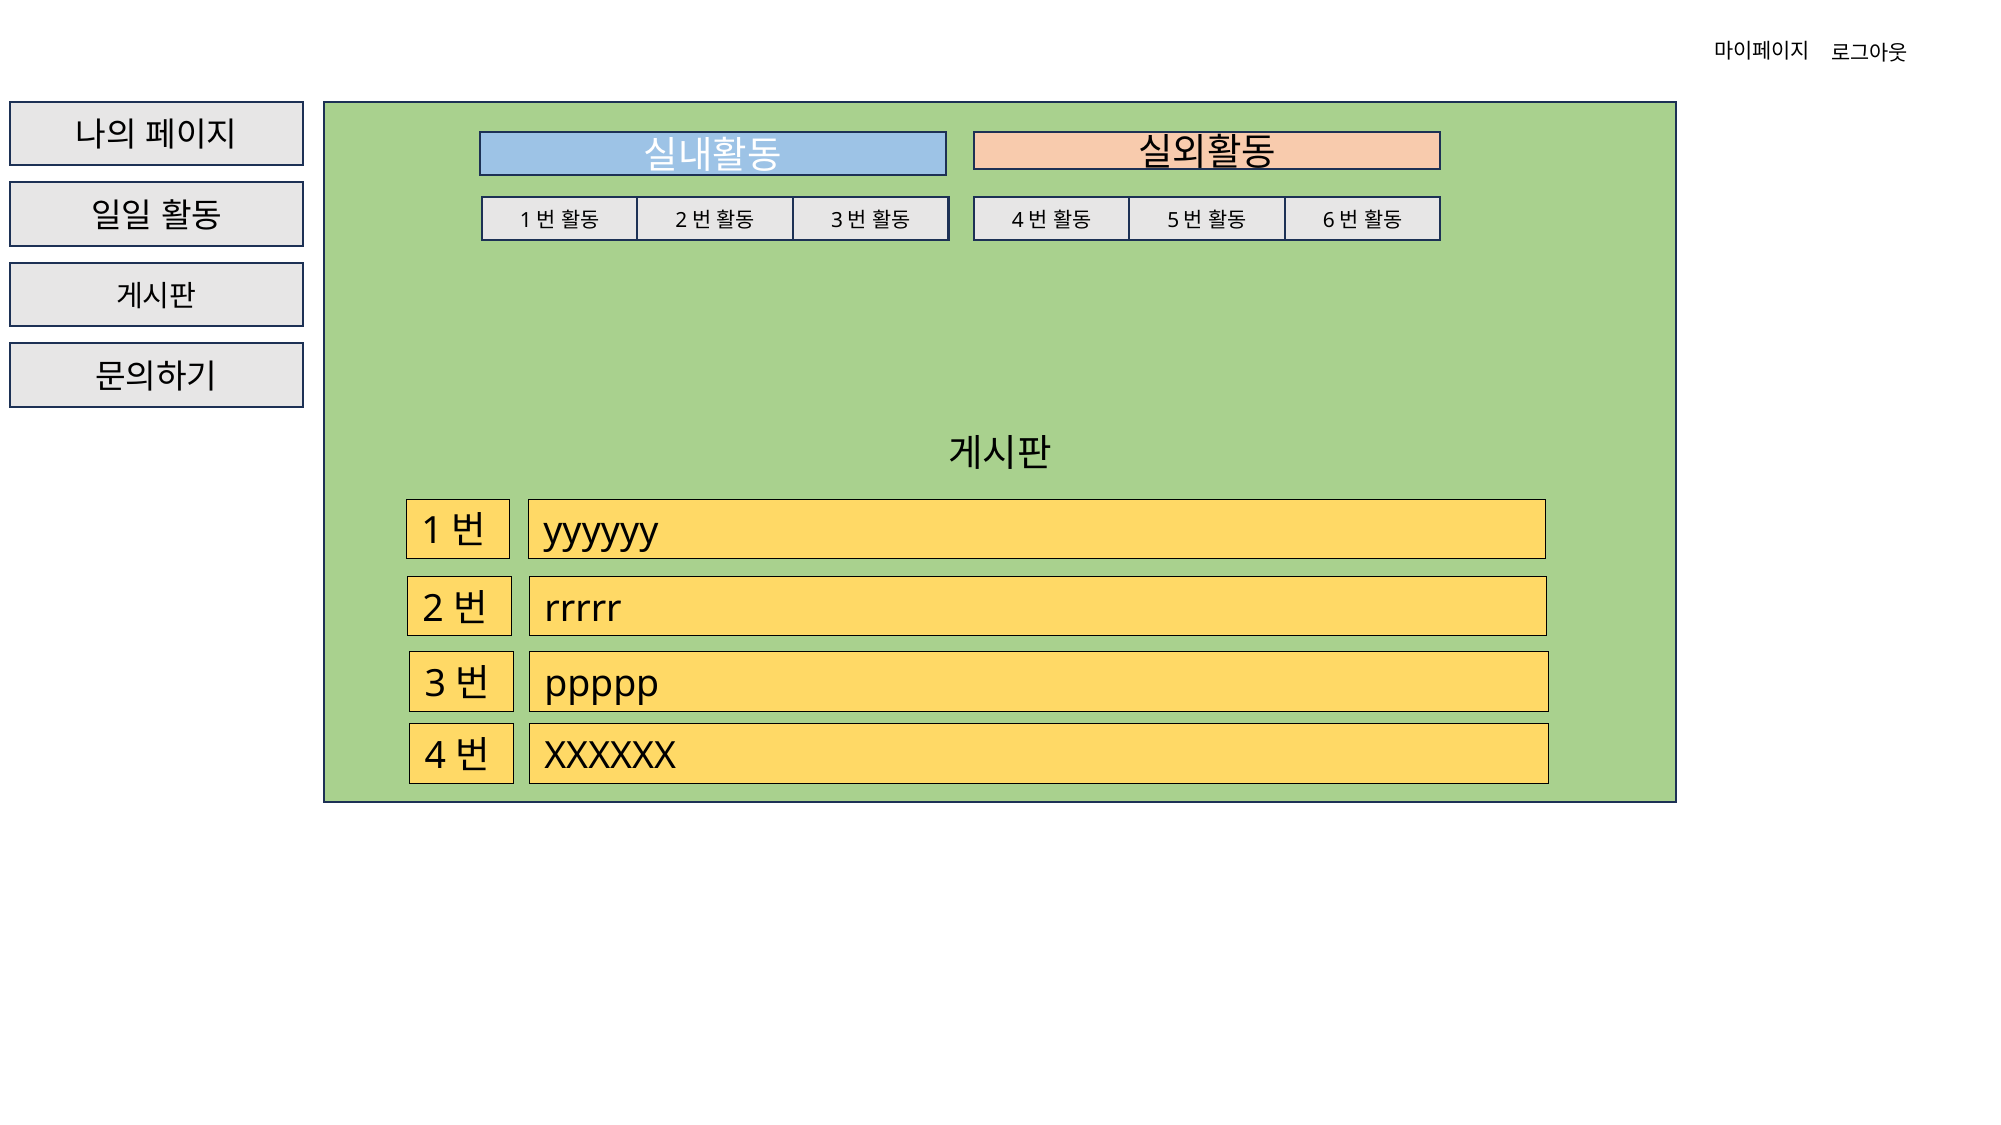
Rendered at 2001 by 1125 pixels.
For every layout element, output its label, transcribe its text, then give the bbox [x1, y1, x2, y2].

text_box 문의하기 [9, 342, 304, 408]
text_box XXXXXX [529, 723, 1549, 784]
text_box 3번 활동 [792, 196, 950, 241]
text_box 2번 활동 [636, 196, 792, 241]
text_box 3번 [409, 651, 514, 712]
text_box ppppp [529, 651, 1549, 712]
text_box 2번 [407, 576, 512, 636]
text_box 4번 활동 [973, 196, 1128, 241]
text_box rrrrr [529, 576, 1547, 636]
text_box 1번 활동 [481, 196, 636, 241]
text_box 5번 활동 [1128, 196, 1284, 241]
text_box 게시판 [9, 262, 304, 327]
text_box 1번 [406, 499, 510, 559]
text_box 실외활동 [973, 131, 1441, 170]
text_box 6번 활동 [1284, 196, 1441, 241]
text_box 나의 페이지 [9, 101, 304, 166]
text_box 4번 [409, 723, 514, 784]
text_box 게시판 [323, 101, 1677, 803]
text_box 마이페이지 [1699, 30, 1844, 71]
text_box 일일 활동 [9, 181, 304, 247]
text_box 실내활동 [479, 131, 947, 176]
text_box yyyyyy [528, 499, 1546, 559]
text_box 로그아웃 [1817, 31, 1943, 72]
